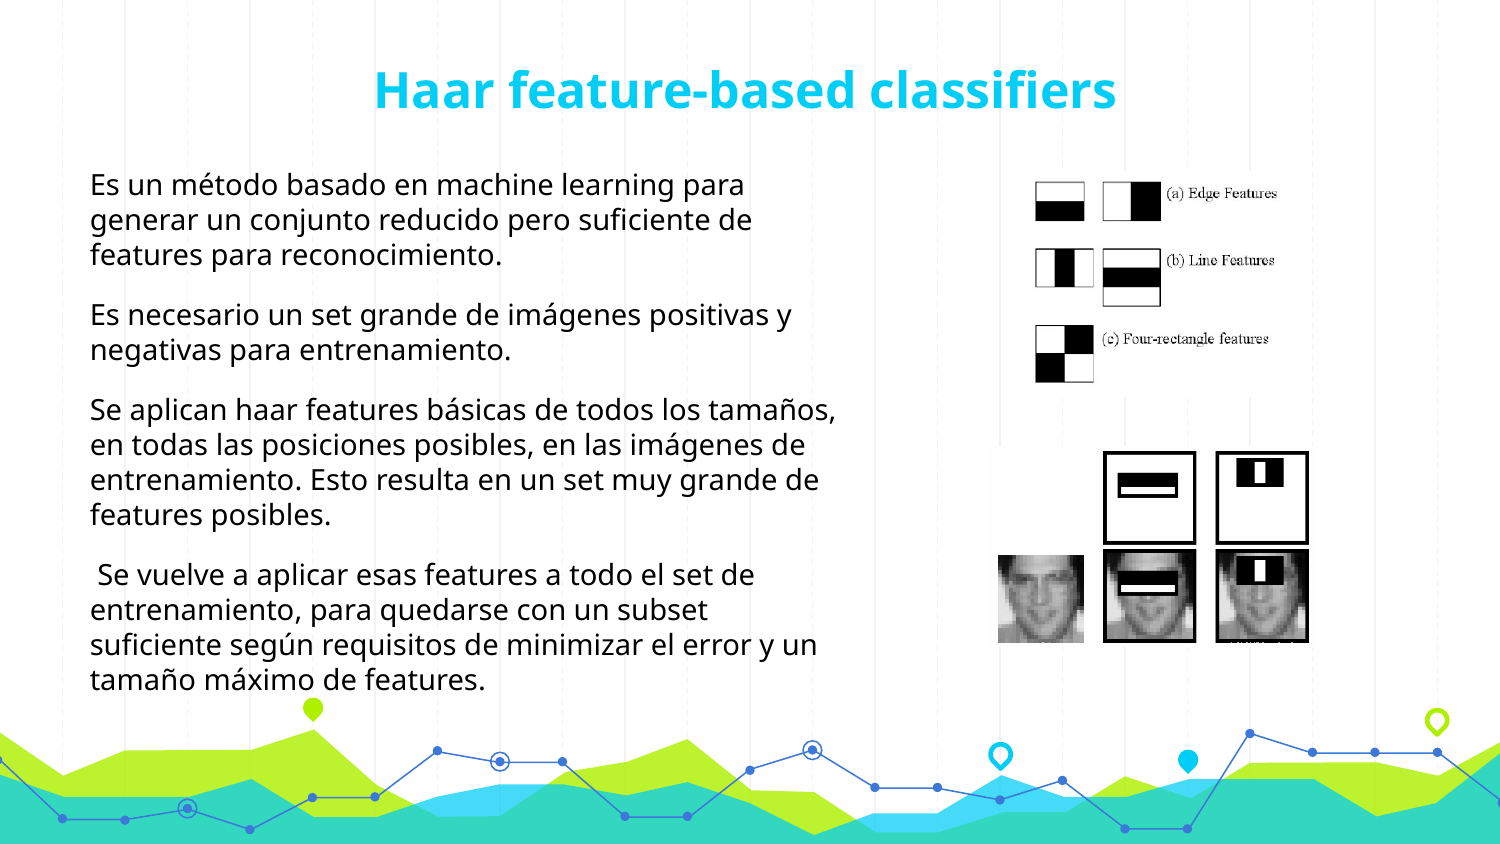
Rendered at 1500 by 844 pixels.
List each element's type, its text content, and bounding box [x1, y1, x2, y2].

picture [987, 446, 1317, 648]
text_box Es un método basado en machine learning para generar un conjunto reducido pero suficiente de features para reconocimiento. Es necesario un set grande de imágenes positivas y negativas para entrenamiento. Se aplican haar features básicas de todos los tamaños, en todas las posiciones posibles, en las imágenes de entrenamiento. Esto resulta en un set muy grande de features posibles. Se vuelve a aplicar esas features a todo el set de entrenamiento, para quedarse con un subset suficiente según requisitos de minimizar el error y un tamaño máximo de features. [75, 159, 863, 764]
picture [1024, 171, 1291, 397]
title Haar feature-based classifiers [171, 16, 1320, 134]
